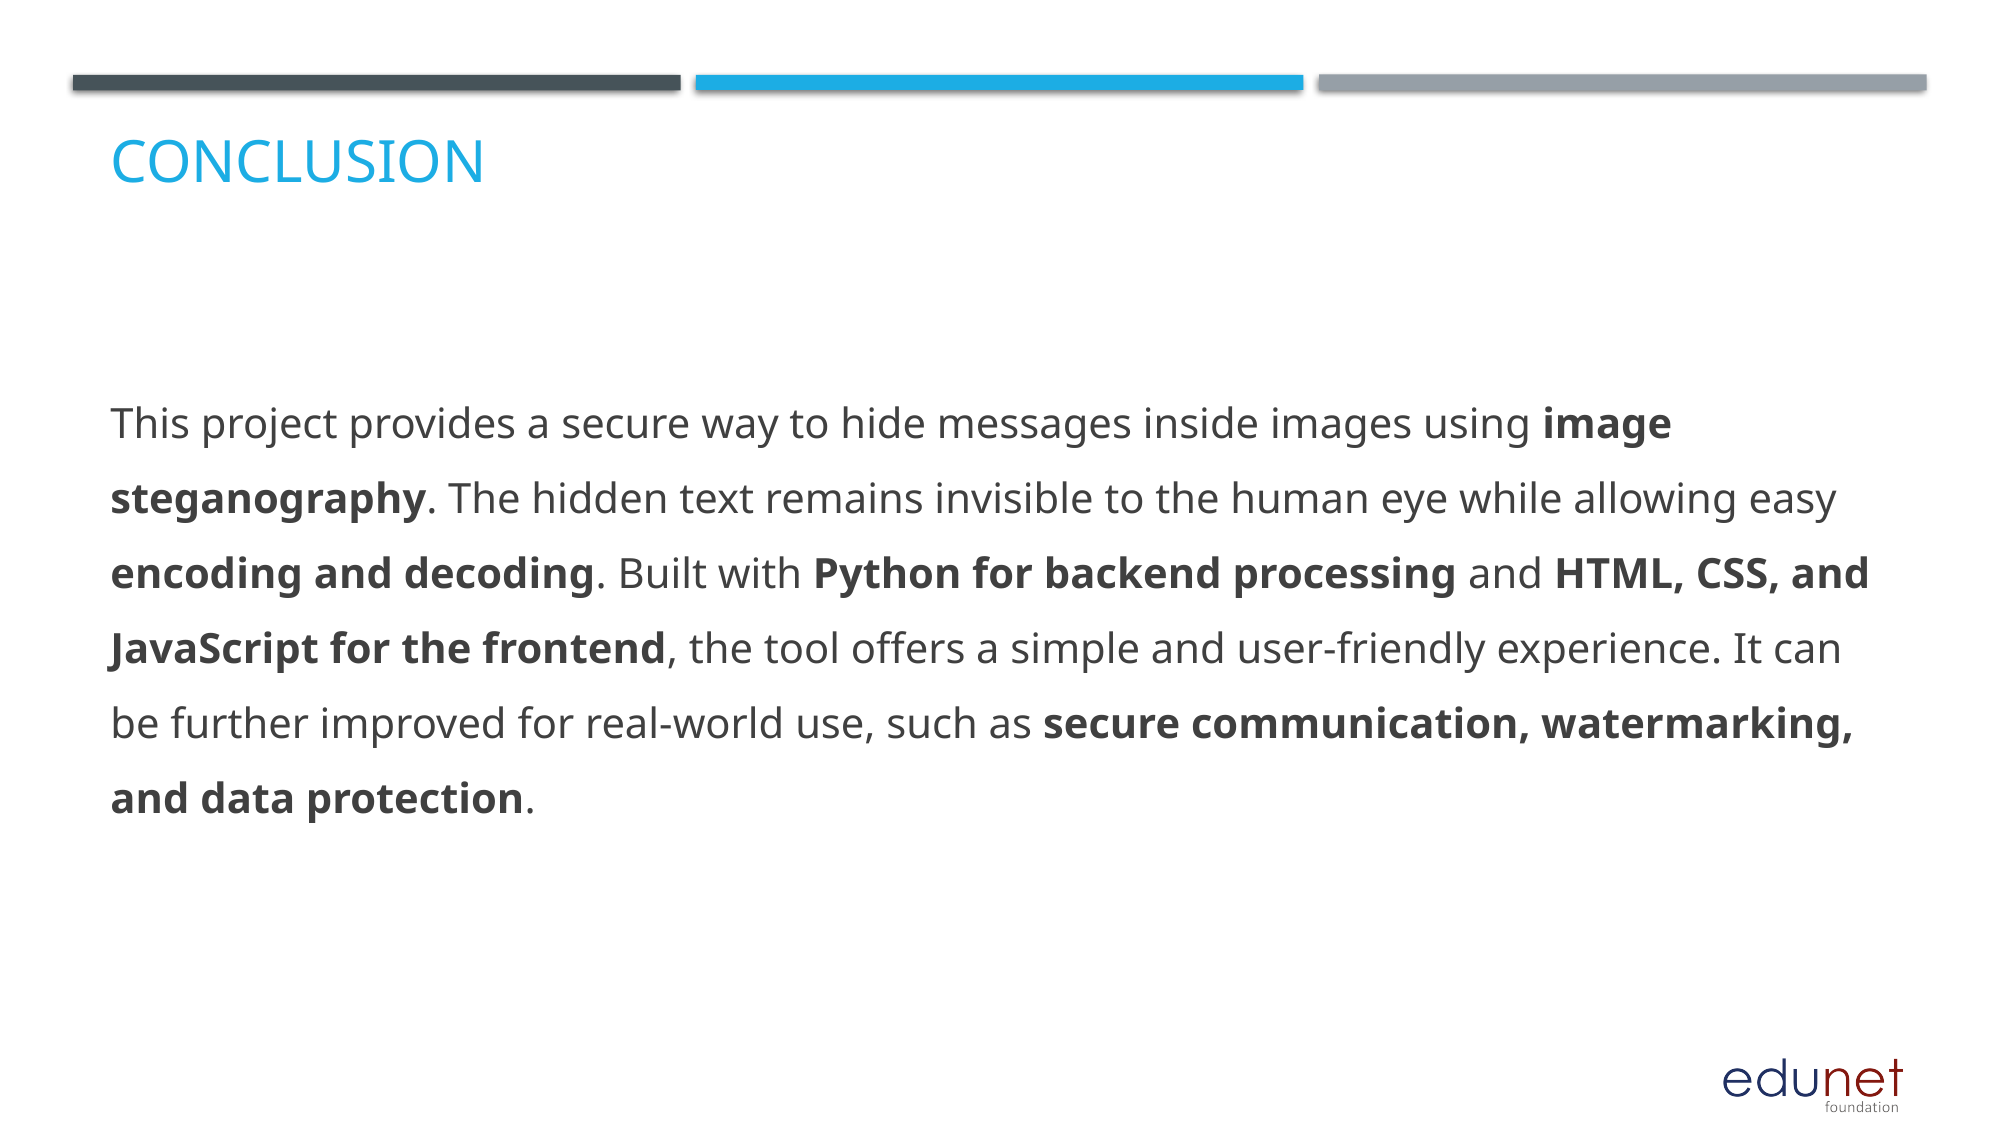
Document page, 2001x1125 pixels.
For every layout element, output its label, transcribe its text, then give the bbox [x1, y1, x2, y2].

title Conclusion [95, 115, 1905, 203]
list This project provides a secure way to hide messages inside images using image steganography. The hidden text remains invisible to the human eye while allowing easy encoding and decoding. Built with Python for backend processing and HTML, CSS, and JavaScript for the frontend, the tool offers a simple and user-friendly experience. It can be further improved for real-world use, such as secure communication, watermarking, and data protection. [95, 213, 1905, 981]
picture [1719, 1056, 1905, 1116]
